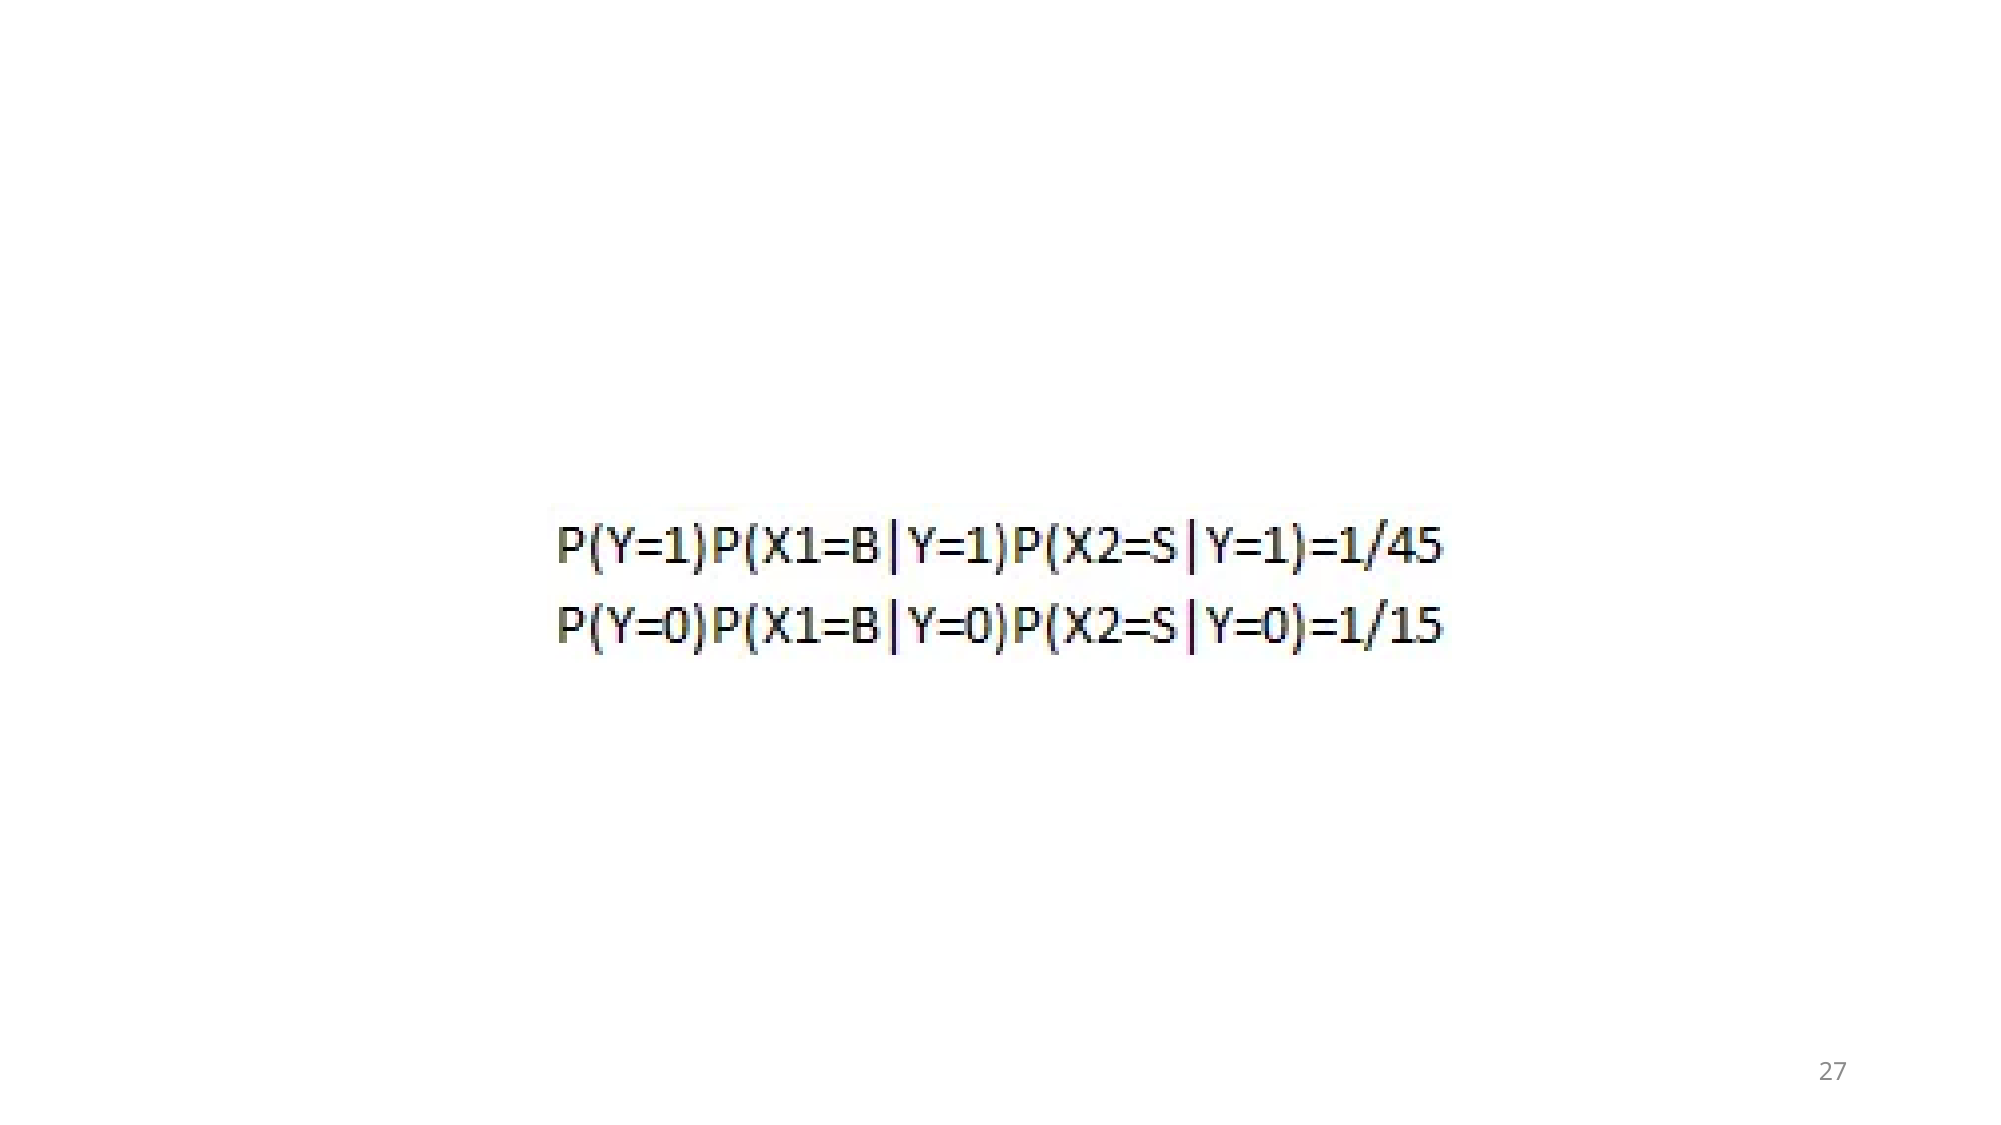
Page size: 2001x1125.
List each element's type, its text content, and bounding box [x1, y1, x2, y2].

picture [544, 499, 1456, 667]
slide_number 27 [1412, 1042, 1863, 1103]
